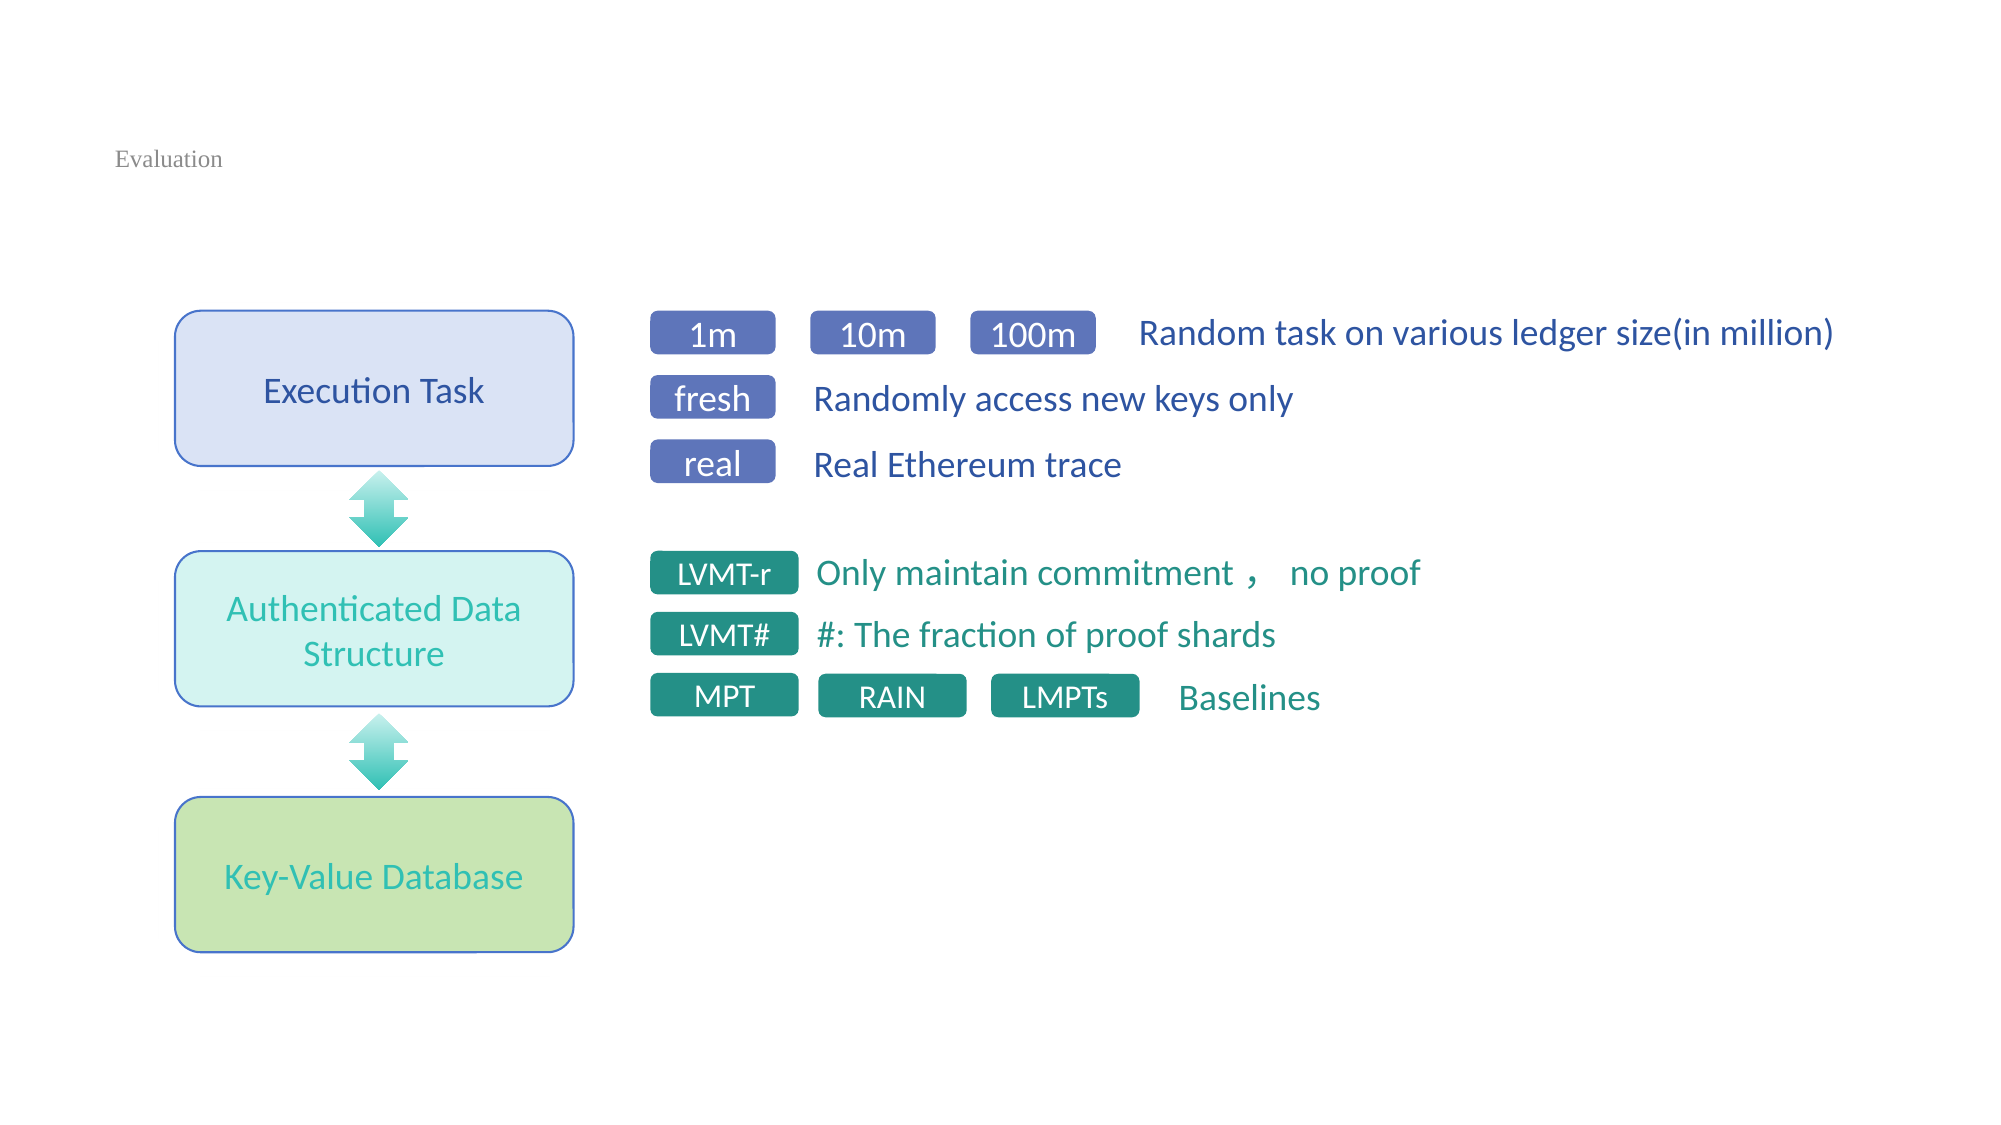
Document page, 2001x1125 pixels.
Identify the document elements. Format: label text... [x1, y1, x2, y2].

text_box 100m [969, 309, 1097, 356]
text_box Random task on various ledger size(in million) [1124, 300, 1893, 361]
text_box LVMT# [649, 610, 800, 657]
text_box MPT [649, 671, 800, 718]
text_box Execution Task [173, 309, 575, 468]
text_box fresh [649, 374, 777, 420]
text_box [346, 468, 412, 549]
text_box Baselines [1163, 665, 1933, 726]
text_box #: The fraction of proof shards [802, 602, 1571, 663]
title Evaluation [99, 99, 1900, 216]
text_box LMPTs [990, 672, 1141, 719]
text_box RAIN [817, 672, 968, 719]
text_box Key-Value Database [173, 795, 575, 954]
text_box real [649, 438, 777, 485]
text_box [346, 711, 412, 792]
text_box 1m [649, 309, 777, 356]
text_box LVMT-r [649, 549, 800, 596]
text_box Authenticated Data Structure [173, 550, 575, 708]
text_box 10m [809, 309, 937, 356]
text_box Only maintain commitment，no proof [801, 540, 1571, 601]
text_box Real Ethereum trace [798, 432, 1568, 493]
text_box Randomly access new keys only [798, 366, 1568, 427]
